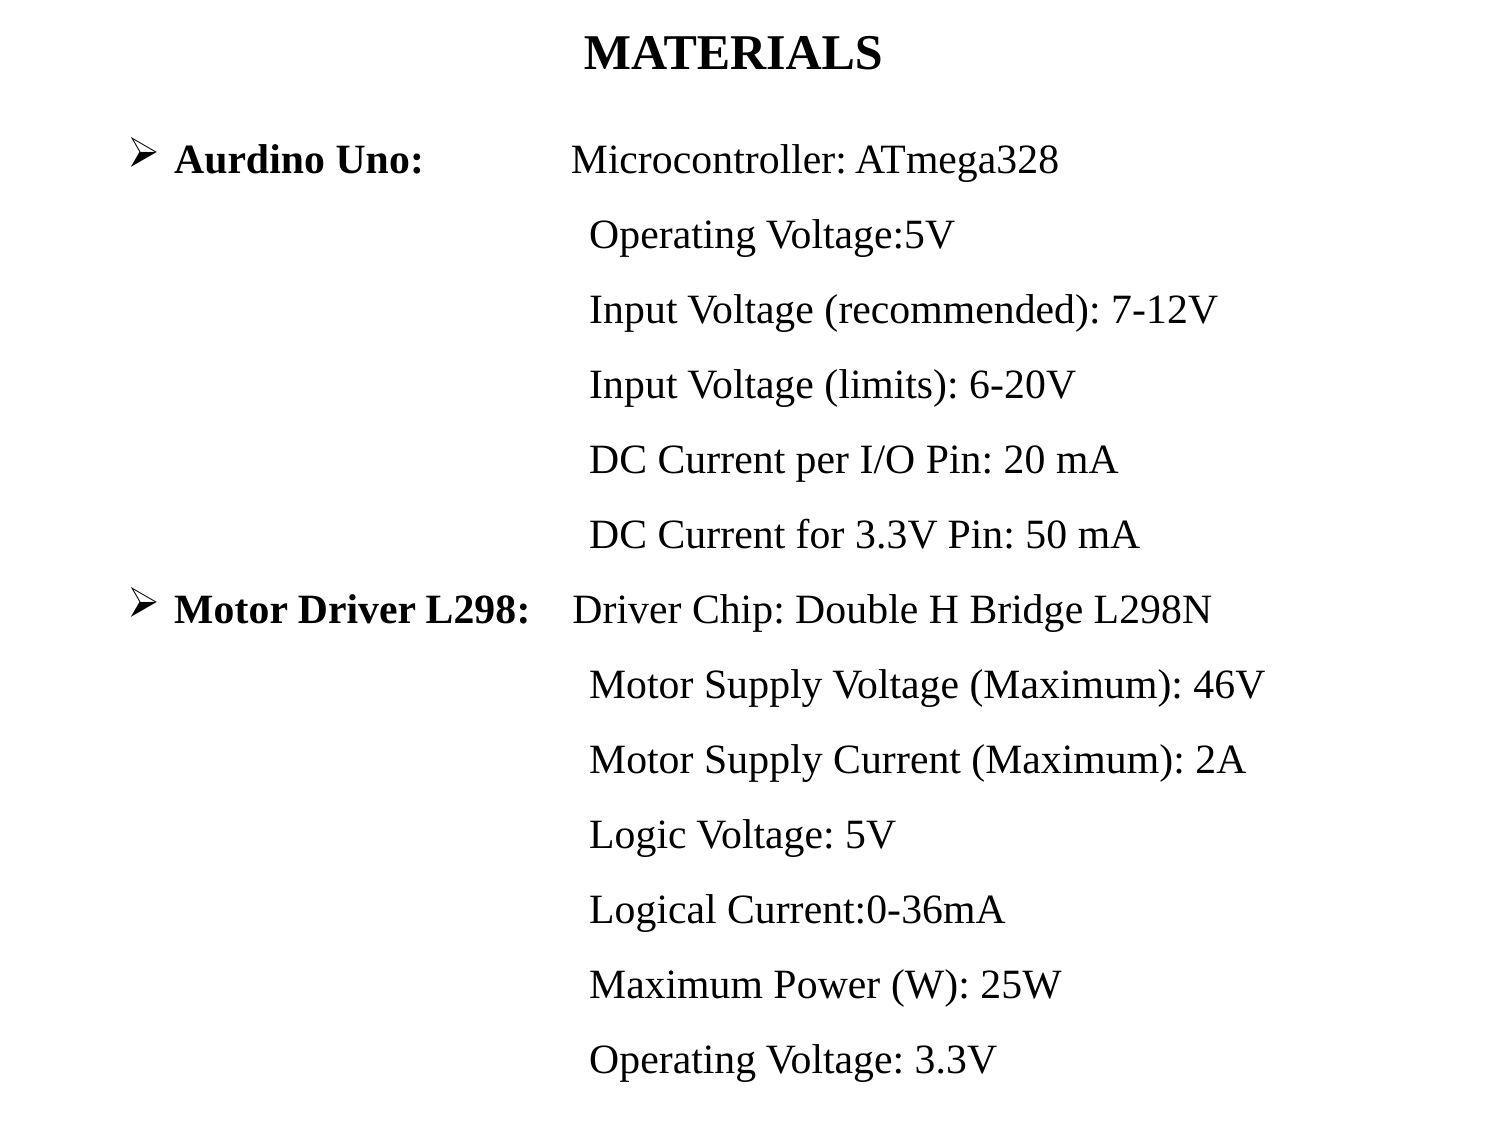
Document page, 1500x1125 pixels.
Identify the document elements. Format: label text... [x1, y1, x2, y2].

text_box MATERIALS [75, 12, 1401, 133]
text_box Aurdino Uno: Microcontroller: ATmega328 Operating Voltage:5V Input Voltage (recommended): 7-12V Input Voltage (limits): 6-20V DC Current per I/O Pin: 20 mA DC Current for 3.3V Pin: 50 mA Motor Driver L298: Driver Chip: Double H Bridge L298N Motor Supply Voltage (Maximum): 46V Motor Supply Current (Maximum): 2A Logic Voltage: 5V Logical Current:0-36mA Maximum Power (W): 25W Operating Voltage: 3.3V [112, 99, 1463, 1125]
